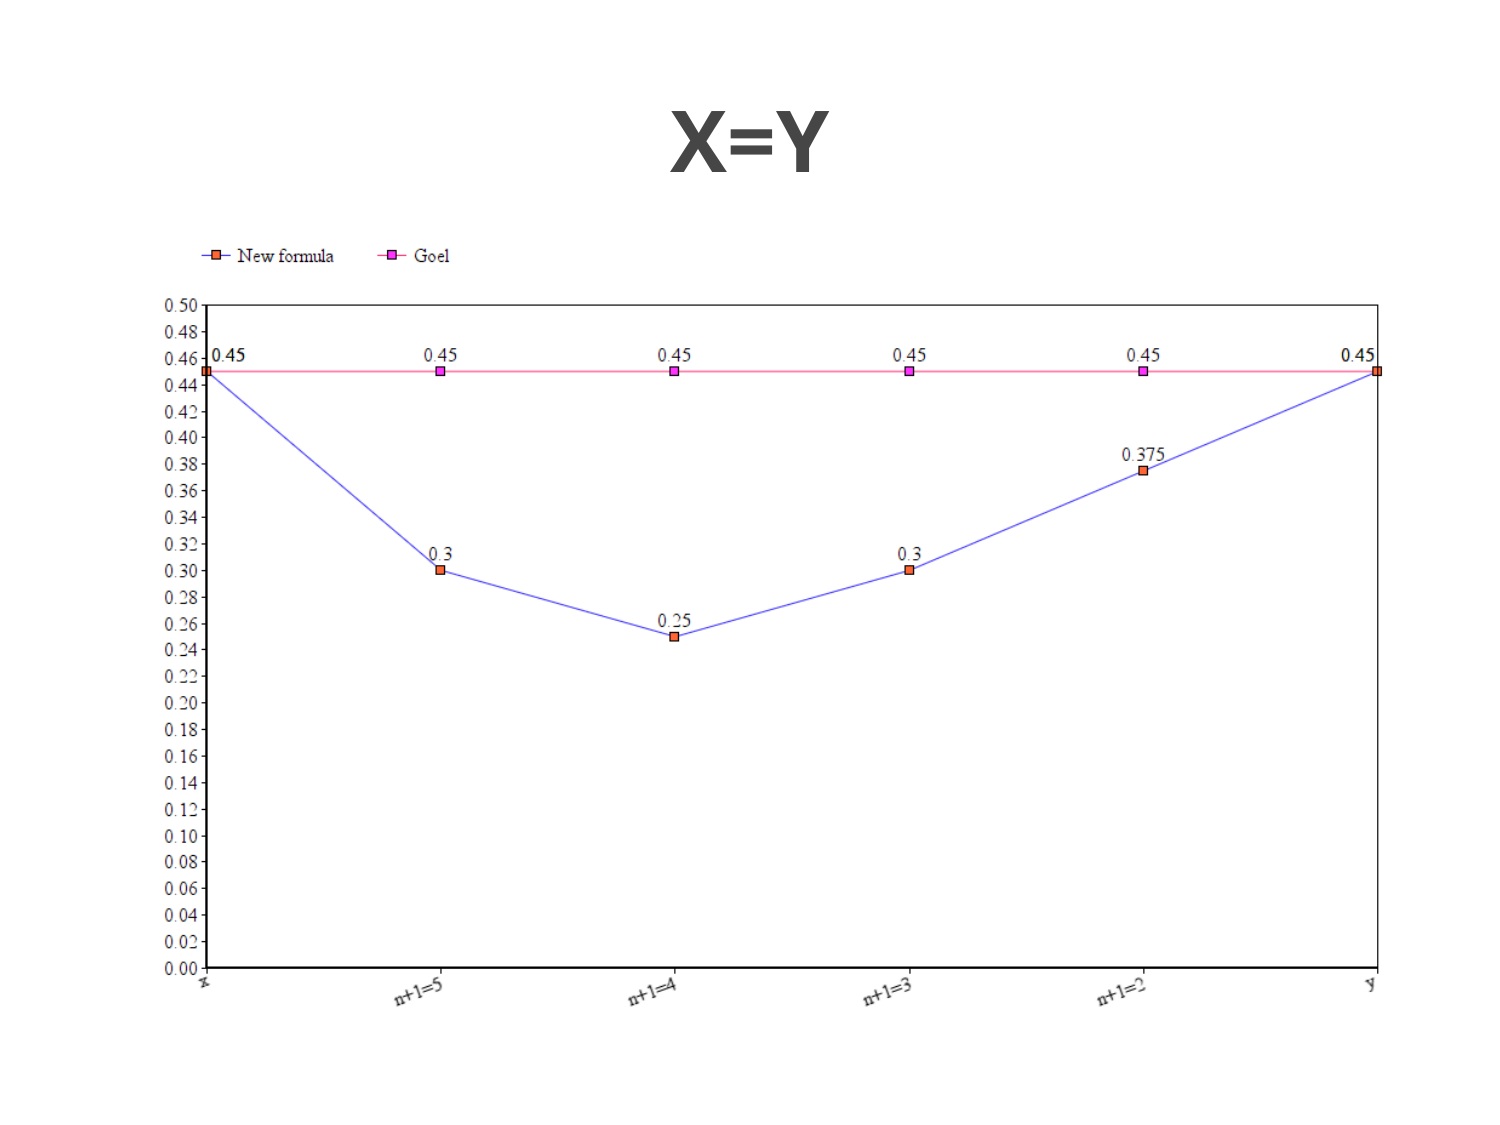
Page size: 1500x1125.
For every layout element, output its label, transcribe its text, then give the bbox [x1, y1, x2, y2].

title X=Y [75, 45, 1425, 233]
picture [88, 187, 1416, 1125]
